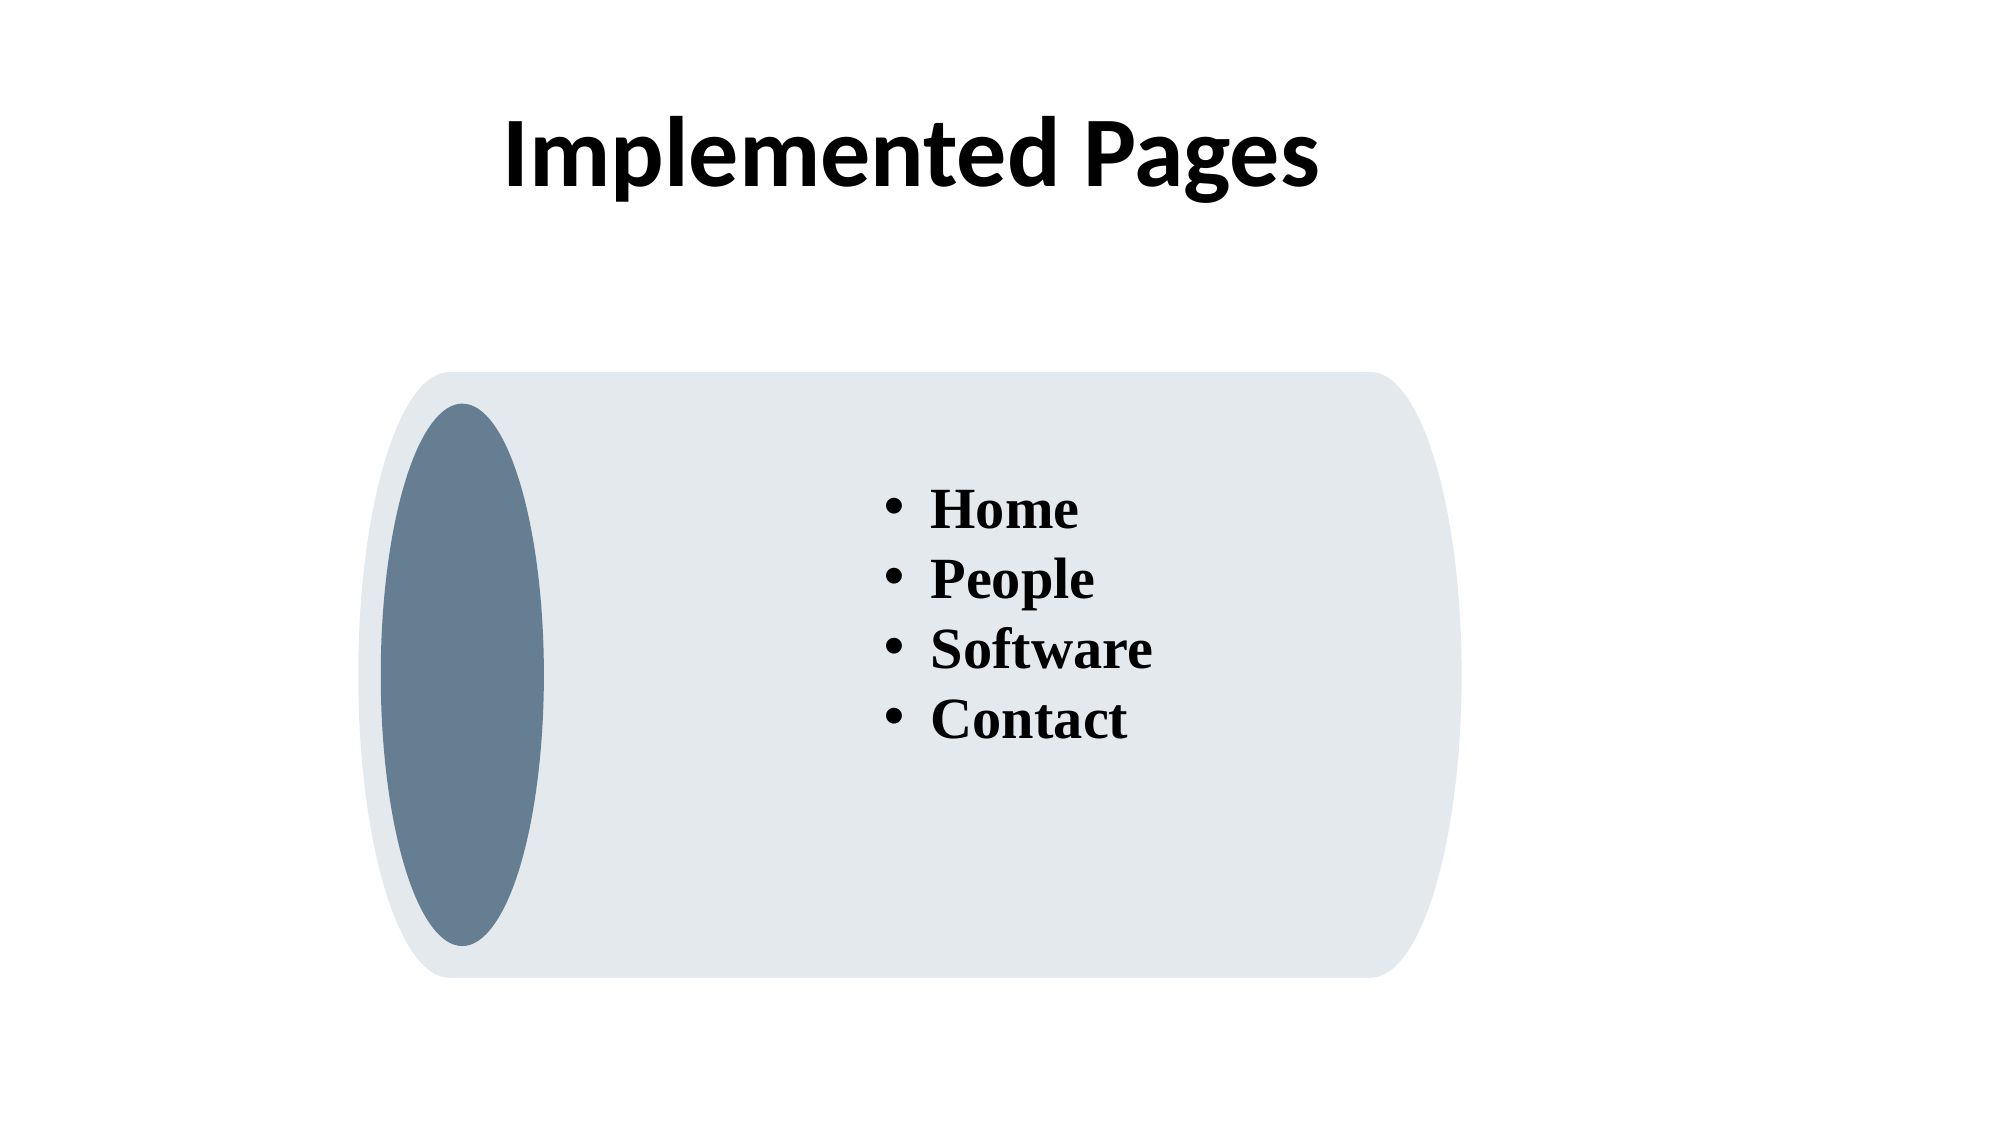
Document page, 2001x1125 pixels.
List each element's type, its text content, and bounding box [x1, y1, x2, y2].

text_box Implemented Pages [488, 78, 1440, 214]
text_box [358, 371, 1462, 978]
